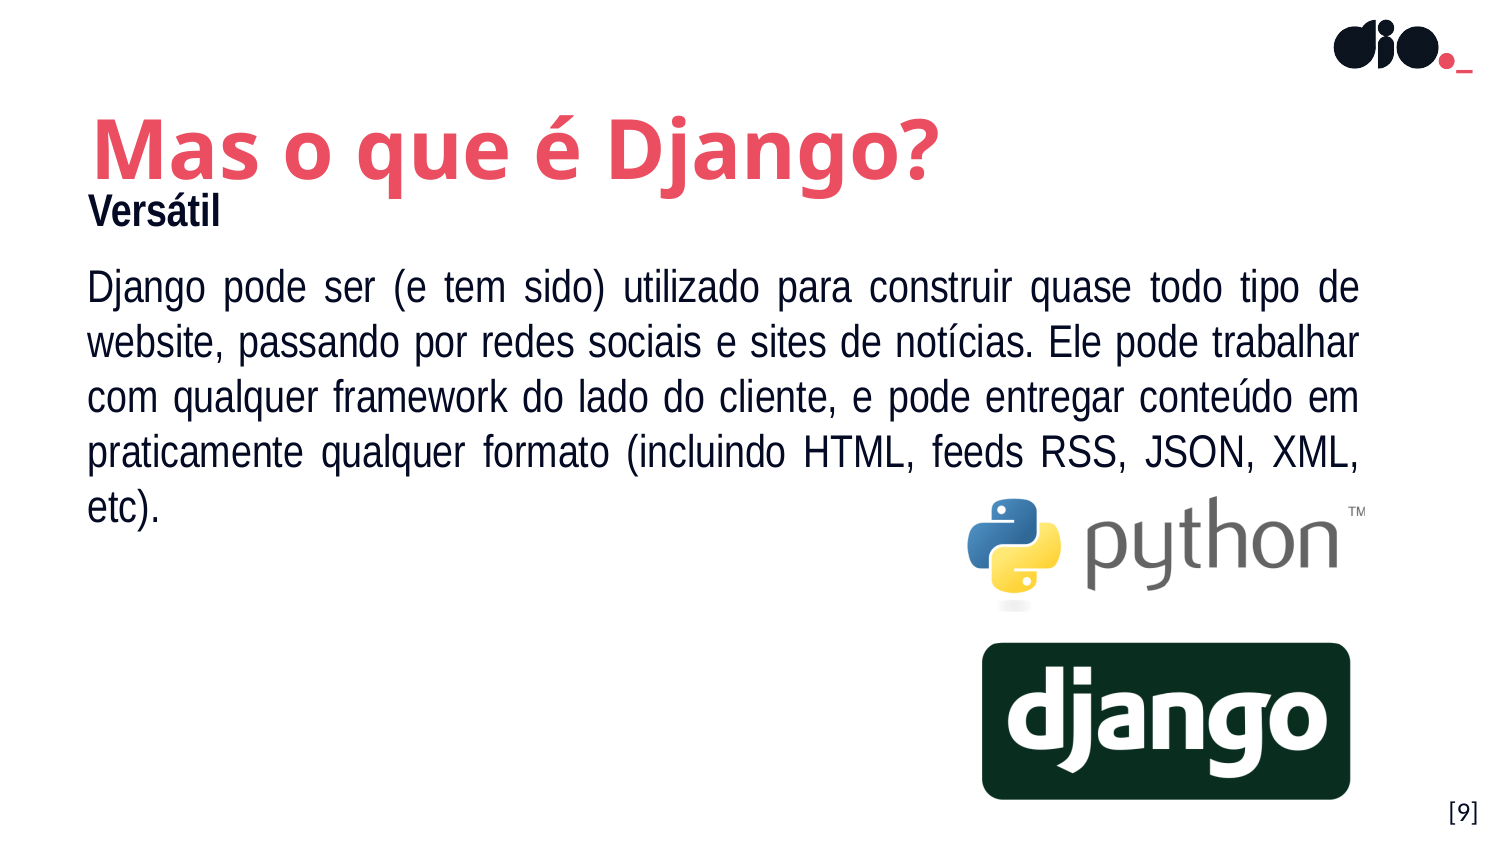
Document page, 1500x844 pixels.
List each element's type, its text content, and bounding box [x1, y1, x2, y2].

picture [1333, 19, 1473, 74]
slide_number [9] [1403, 779, 1494, 844]
picture [966, 478, 1365, 810]
text_box Mas o que é Django? [75, 69, 1391, 208]
text_box Versátil Django pode ser (e tem sido) utilizado para construir quase todo tipo de website, passando por redes sociais e sites de notícias. Ele pode trabalhar com qualquer framework do lado do cliente, e pode entregar conteúdo em praticamente qualquer formato (incluindo HTML, feeds RSS, JSON, XML, etc). [60, 207, 1376, 505]
